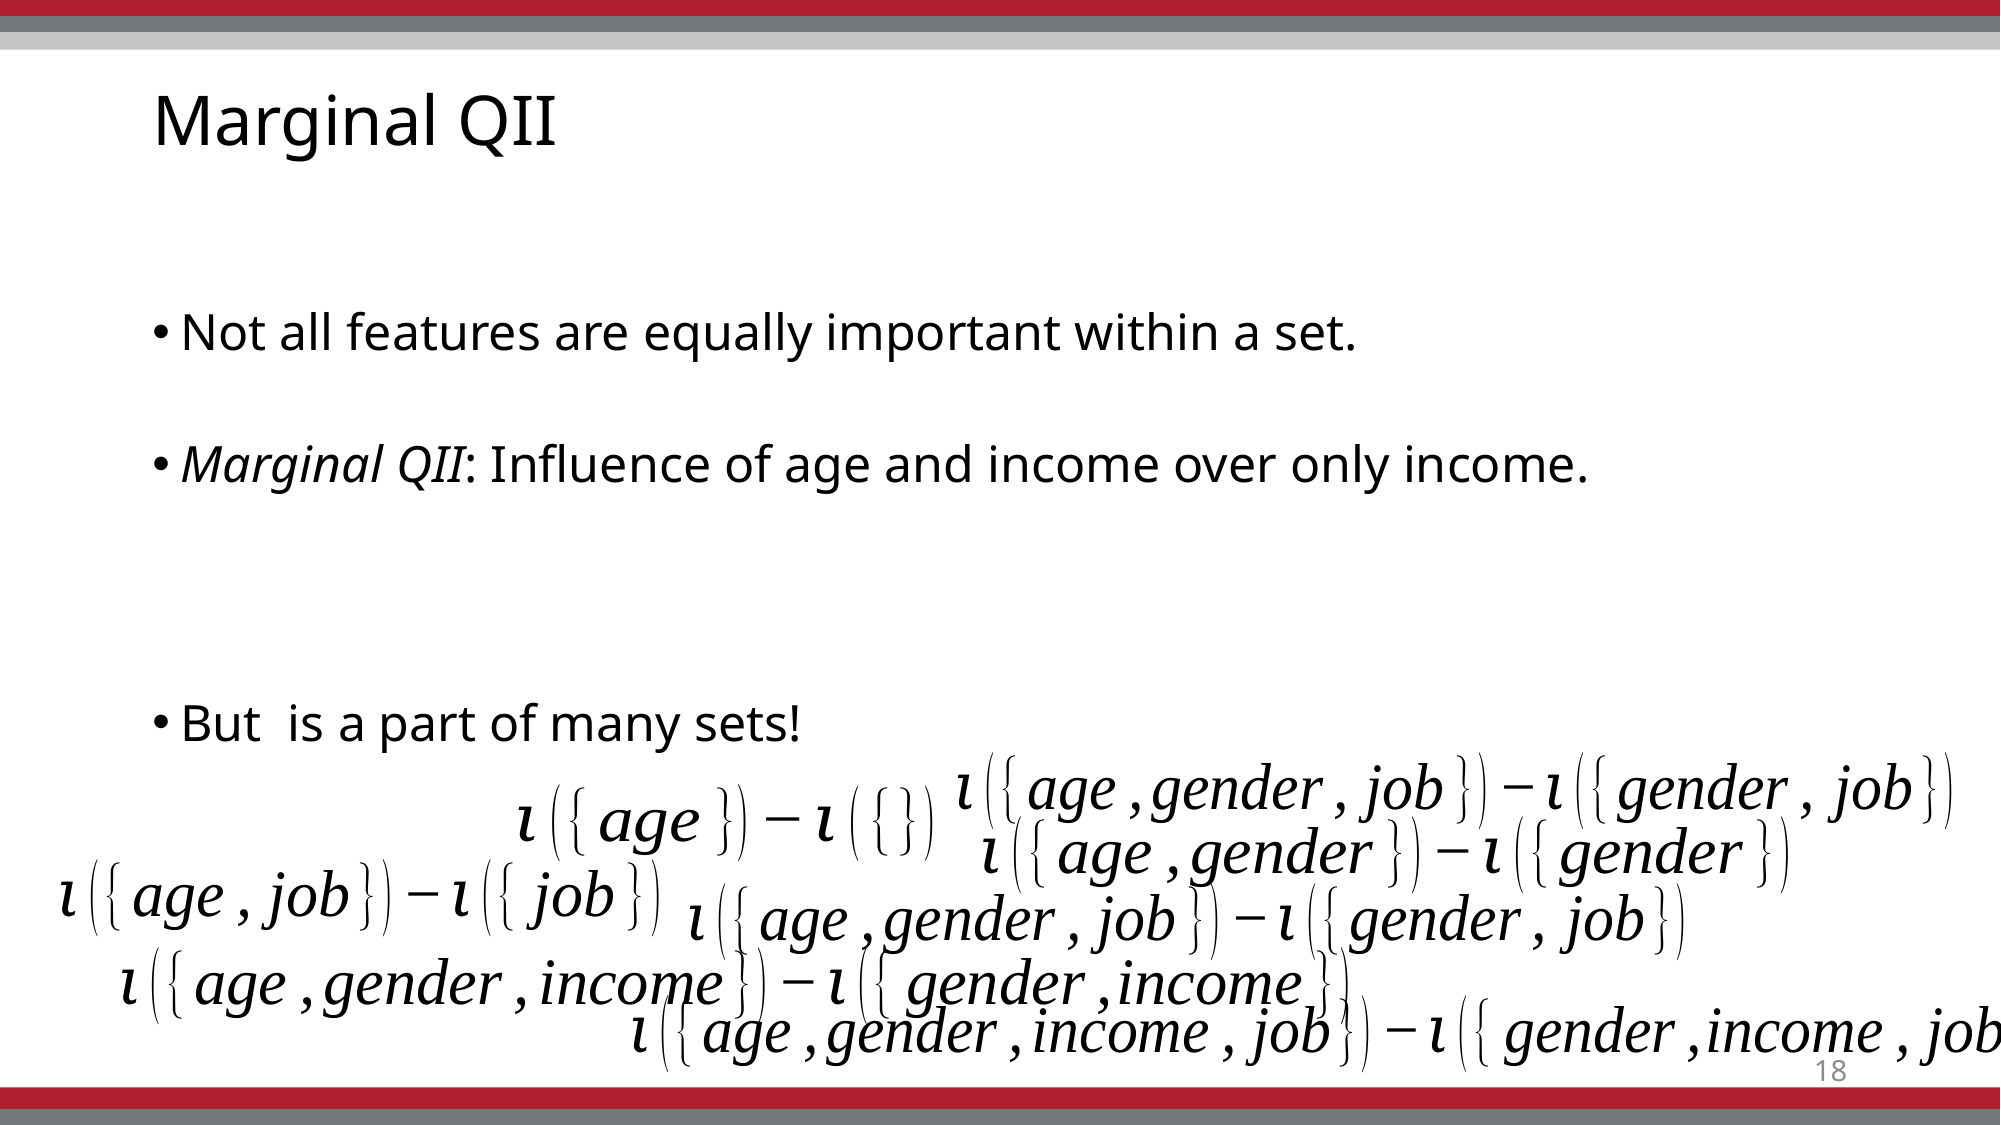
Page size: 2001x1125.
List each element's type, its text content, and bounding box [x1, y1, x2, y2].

title Marginal QII [137, 14, 1863, 233]
slide_number 18 [1412, 1042, 1863, 1103]
